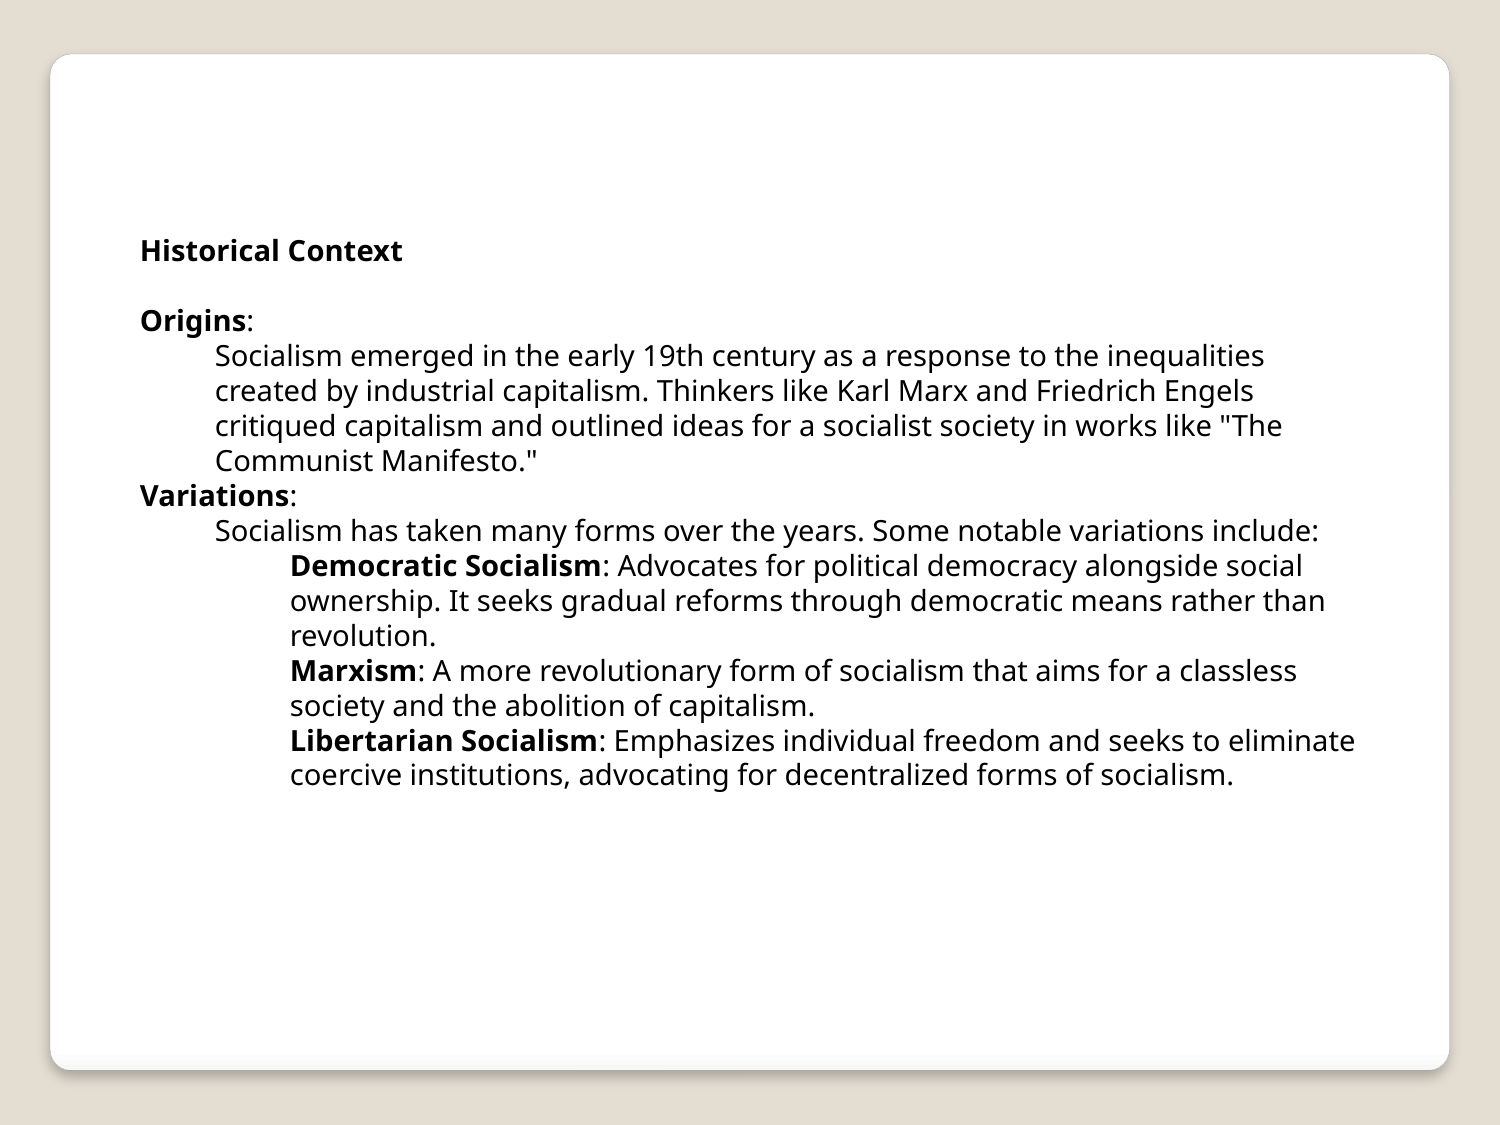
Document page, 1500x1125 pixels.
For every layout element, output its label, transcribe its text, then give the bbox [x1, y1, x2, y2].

text_box Historical Context Origins: Socialism emerged in the early 19th century as a response to the inequalities created by industrial capitalism. Thinkers like Karl Marx and Friedrich Engels critiqued capitalism and outlined ideas for a socialist society in works like "The Communist Manifesto." Variations: Socialism has taken many forms over the years. Some notable variations include: Democratic Socialism: Advocates for political democracy alongside social ownership. It seeks gradual reforms through democratic means rather than revolution. Marxism: A more revolutionary form of socialism that aims for a classless society and the abolition of capitalism. Libertarian Socialism: Emphasizes individual freedom and seeks to eliminate coercive institutions, advocating for decentralized forms of socialism. [124, 224, 1388, 800]
